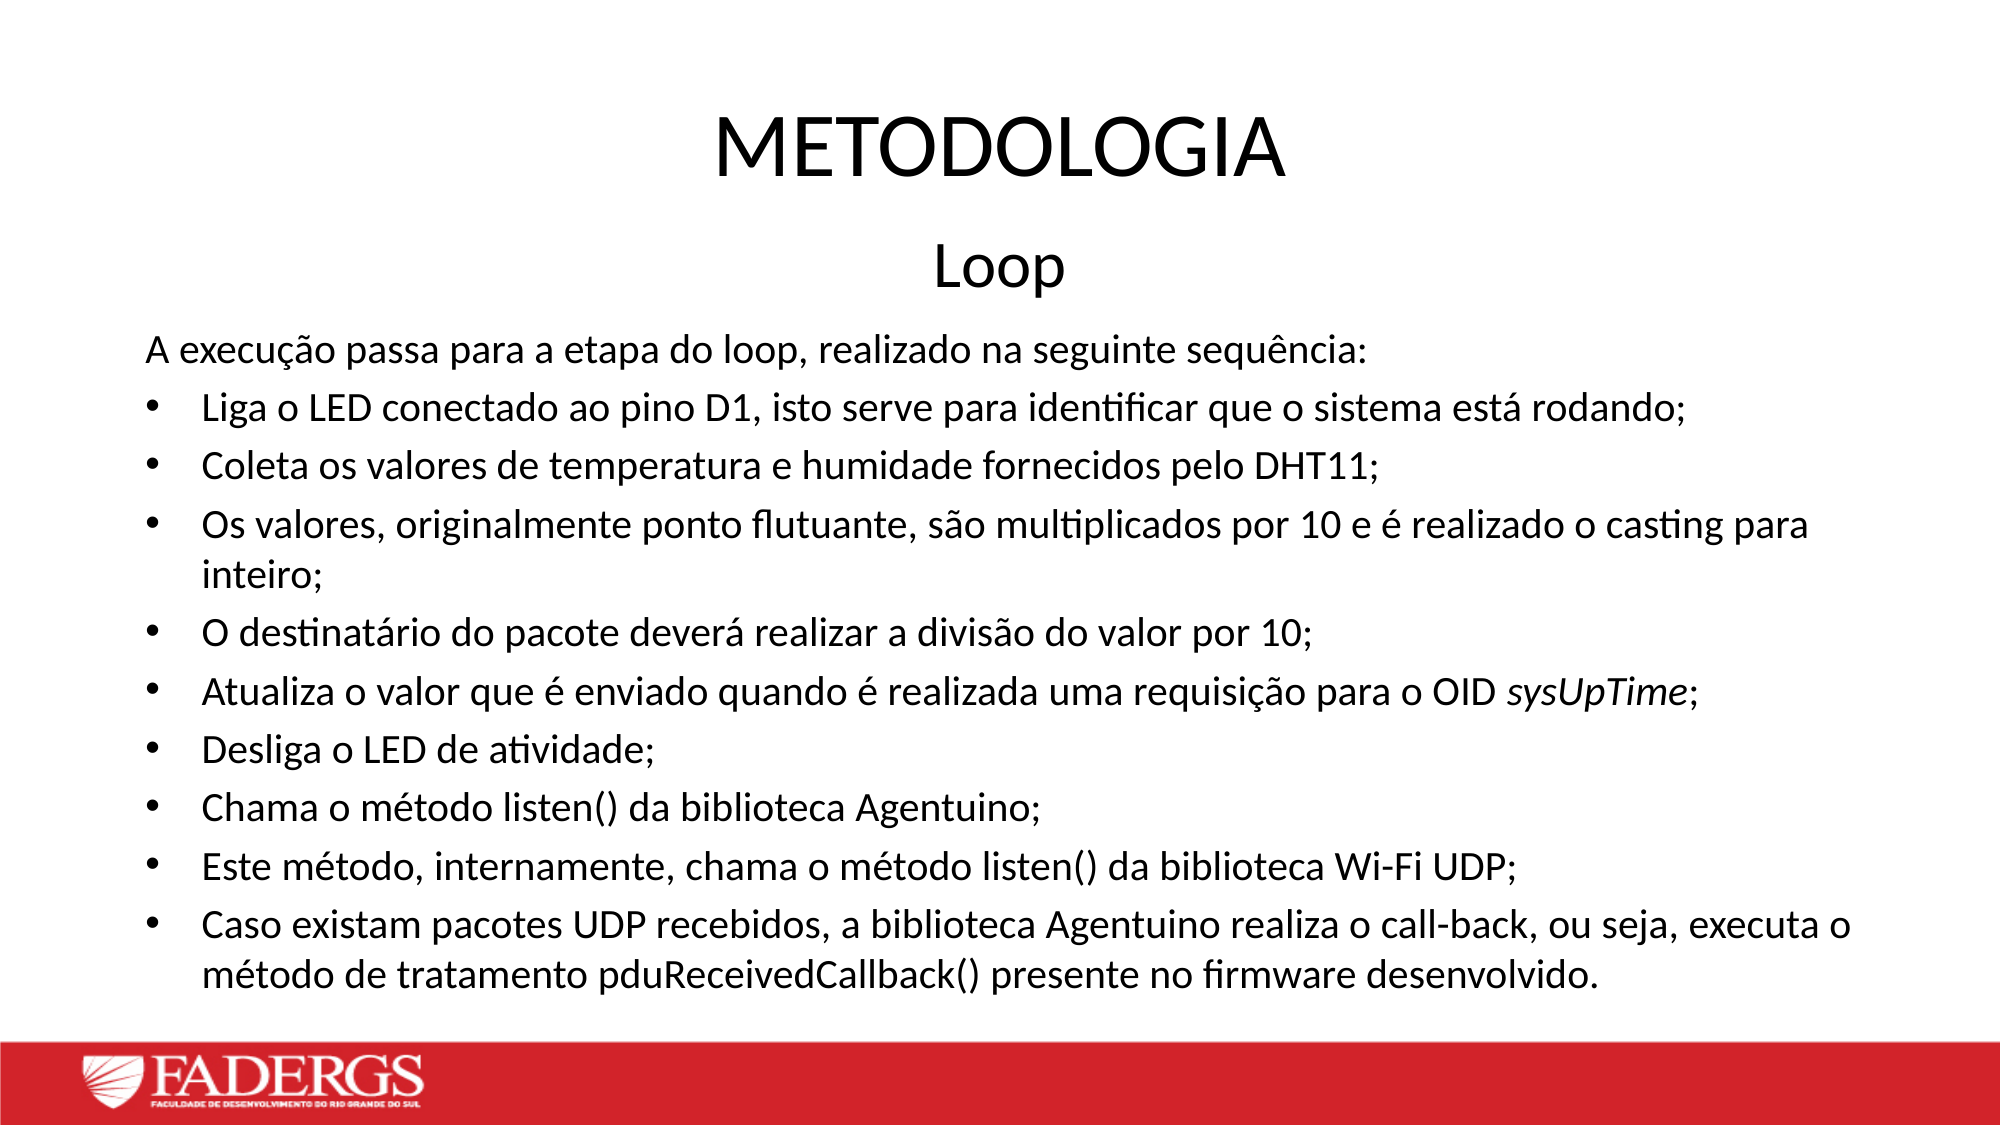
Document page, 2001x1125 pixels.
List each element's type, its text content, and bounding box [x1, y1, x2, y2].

text_box METODOLOGIA [129, 71, 1871, 209]
text_box Loop [918, 213, 1082, 308]
text_box A execução passa para a etapa do loop, realizado na seguinte sequência: Liga o LED conectado ao pino D1, isto serve para identificar que o sistema está rodando; Coleta os valores de temperatura e humidade fornecidos pelo DHT11; Os valores, originalmente ponto flutuante, são multiplicados por 10 e é realizado o casting para inteiro; O destinatário do pacote deverá realizar a divisão do valor por 10; Atualiza o valor que é enviado quando é realizada uma requisição para o OID sysUpTime; Desliga o LED de atividade; Chama o método listen() da biblioteca Agentuino; Este método, internamente, chama o método listen() da biblioteca Wi-Fi UDP; Caso existam pacotes UDP recebidos, a biblioteca Agentuino realiza o call-back, ou seja, executa o método de tratamento pduReceivedCallback() presente no firmware desenvolvido. [129, 313, 1871, 1027]
picture [0, 0, 2000, 1125]
